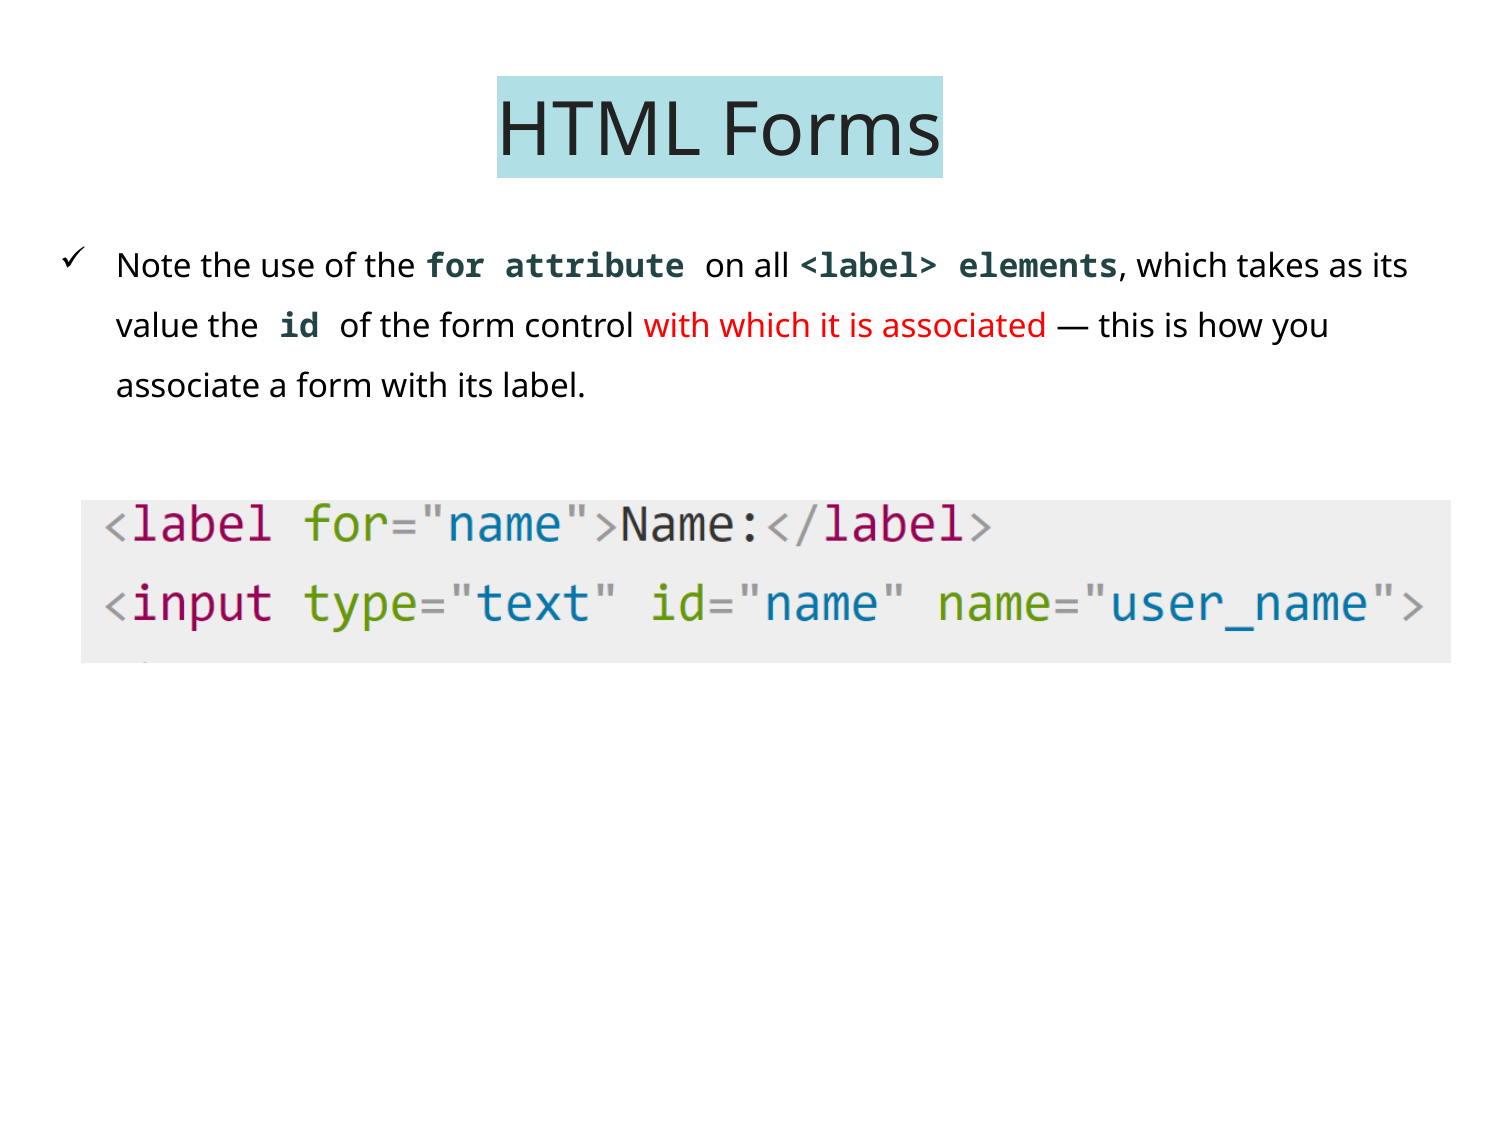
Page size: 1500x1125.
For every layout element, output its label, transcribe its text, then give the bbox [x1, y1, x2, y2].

title HTML Forms [44, 52, 1395, 172]
list Note the use of the for attribute on all <label> elements, which takes as its value the id of the form control with which it is associated — this is how you associate a form with its label. [44, 209, 1488, 1075]
picture [80, 500, 1452, 664]
